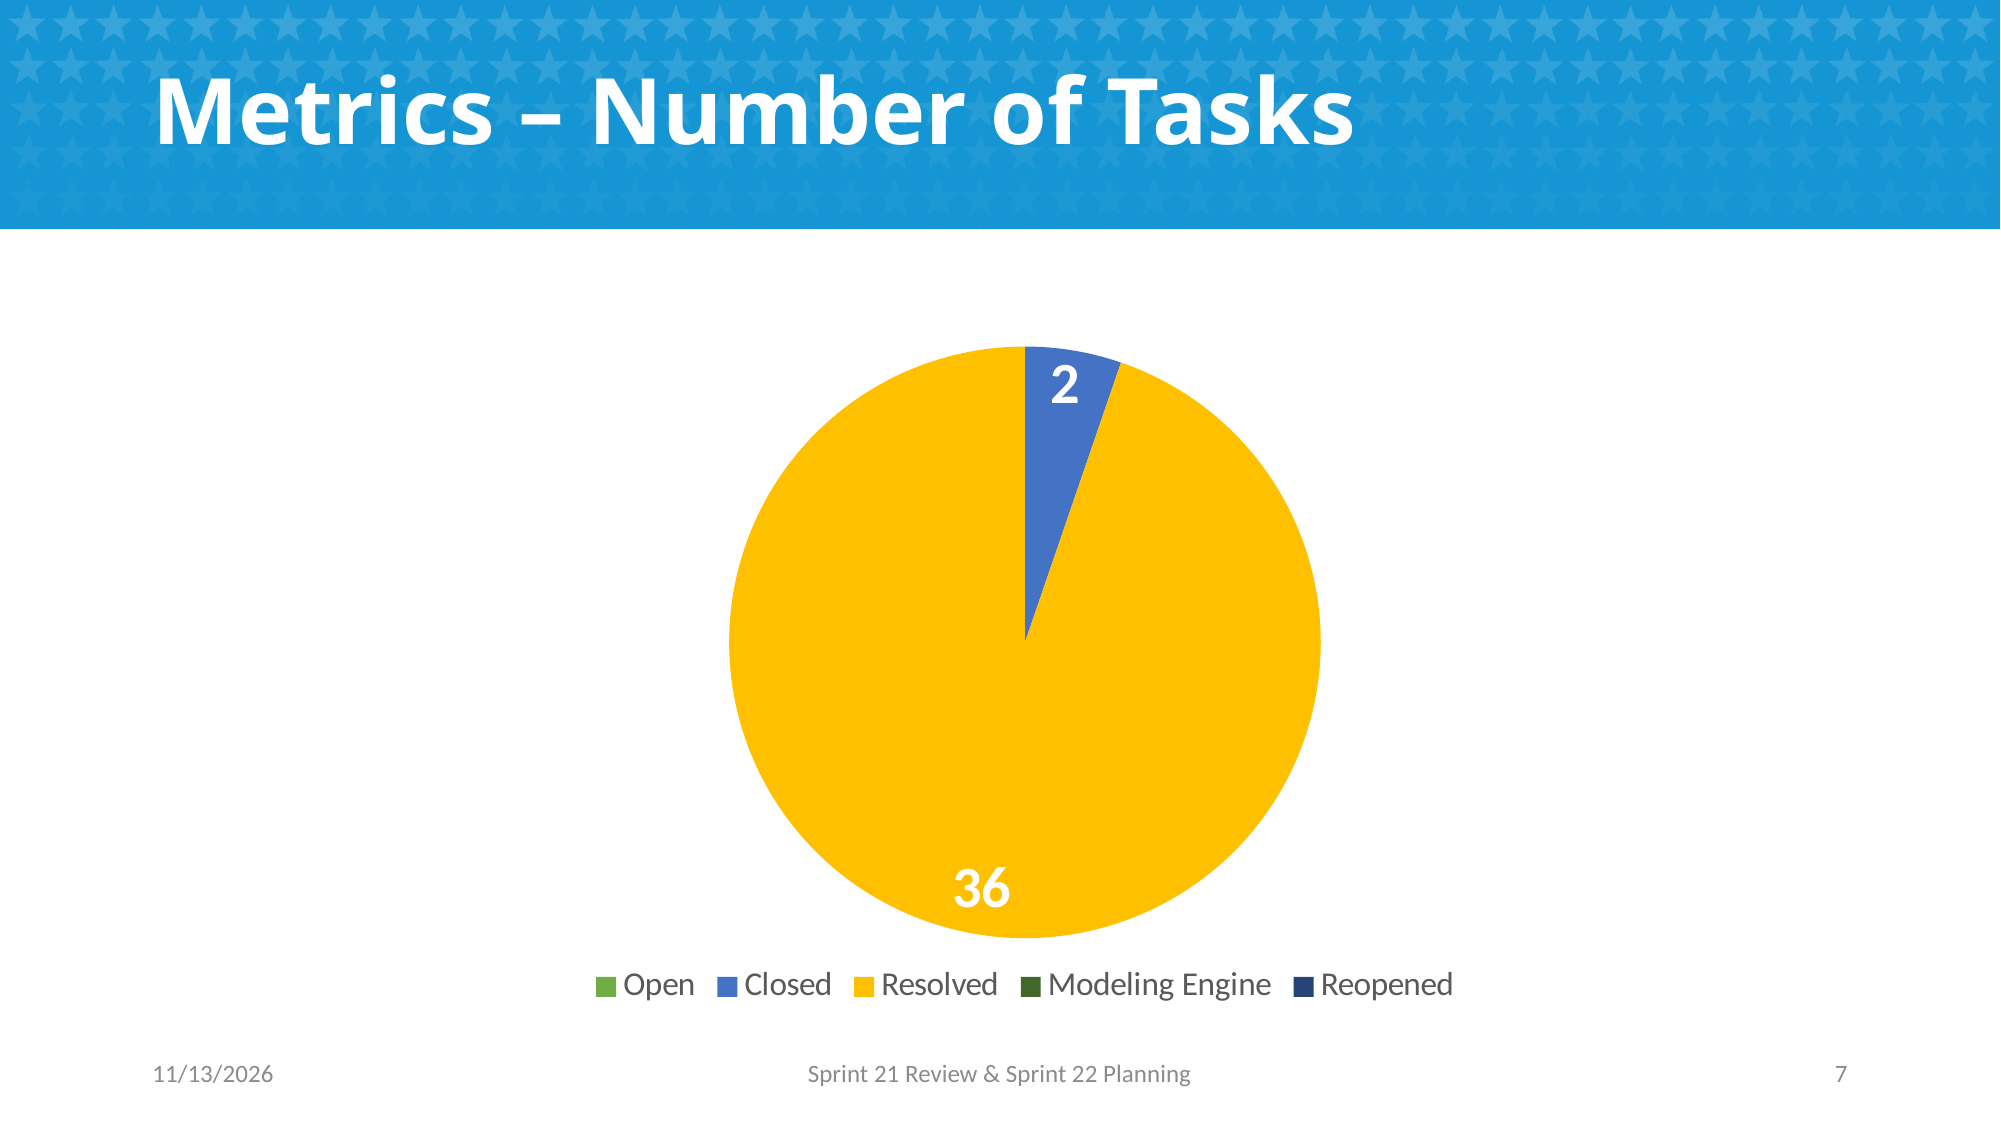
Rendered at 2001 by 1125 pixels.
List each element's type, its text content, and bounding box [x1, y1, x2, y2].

picture [0, 0, 2000, 229]
chart [84, 267, 1913, 1043]
footer Sprint 21 Review & Sprint 22 Planning [662, 1043, 1338, 1103]
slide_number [137, 1043, 588, 1103]
slide_number 7 [1412, 1043, 1863, 1103]
title Metrics – Number of Tasks [137, 30, 1863, 200]
